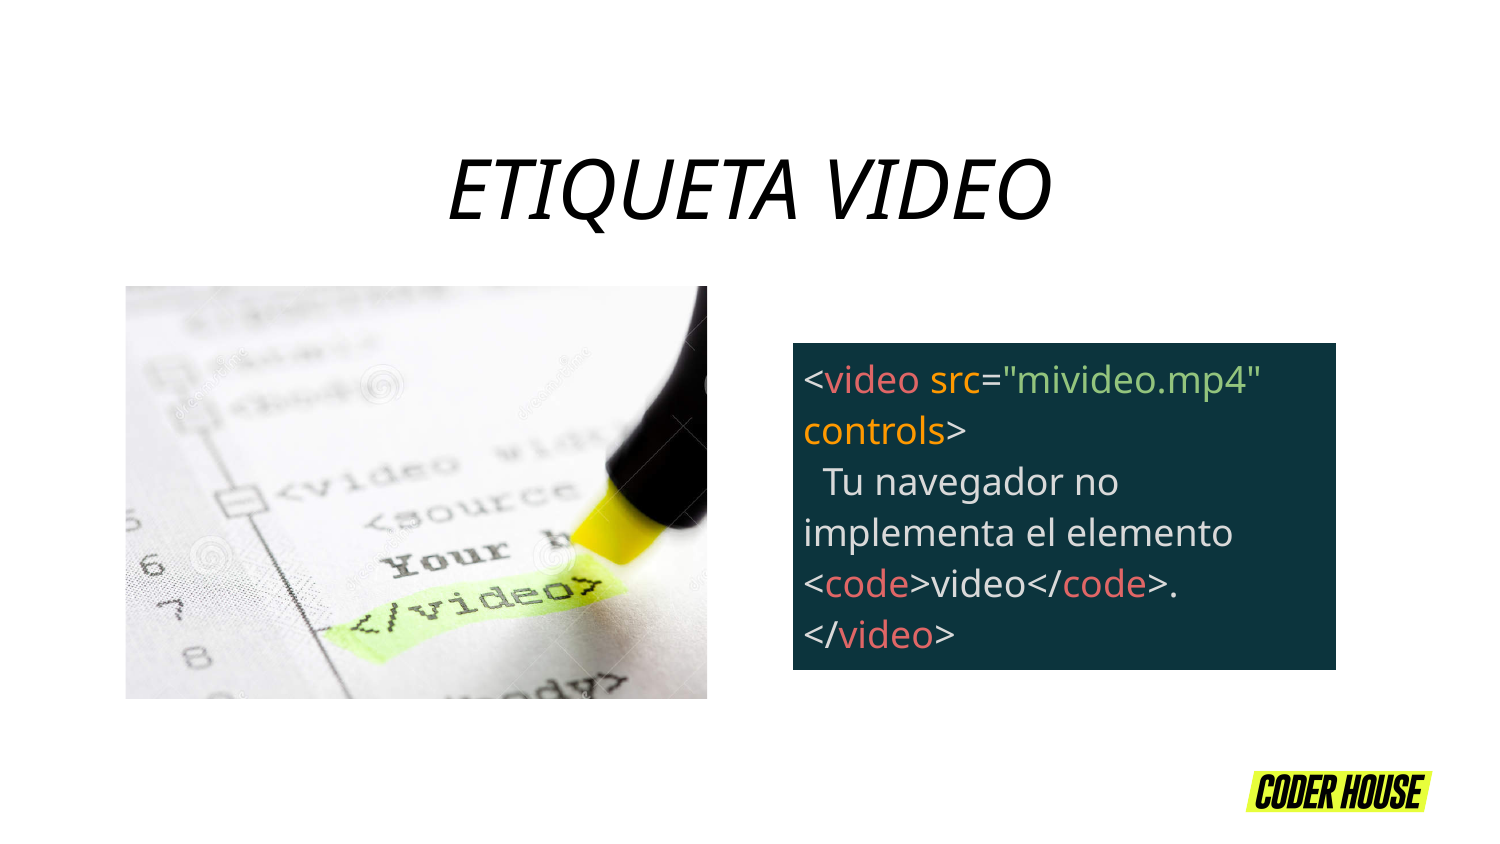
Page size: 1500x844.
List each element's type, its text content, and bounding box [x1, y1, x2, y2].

table_header <video src="mivideo.mp4" controls> Tu navegador no implementa el elemento <code>video</code>. </video> [793, 343, 1336, 670]
text_box ETIQUETA VIDEO [77, 70, 1423, 178]
picture [1241, 764, 1437, 819]
picture [125, 286, 708, 699]
